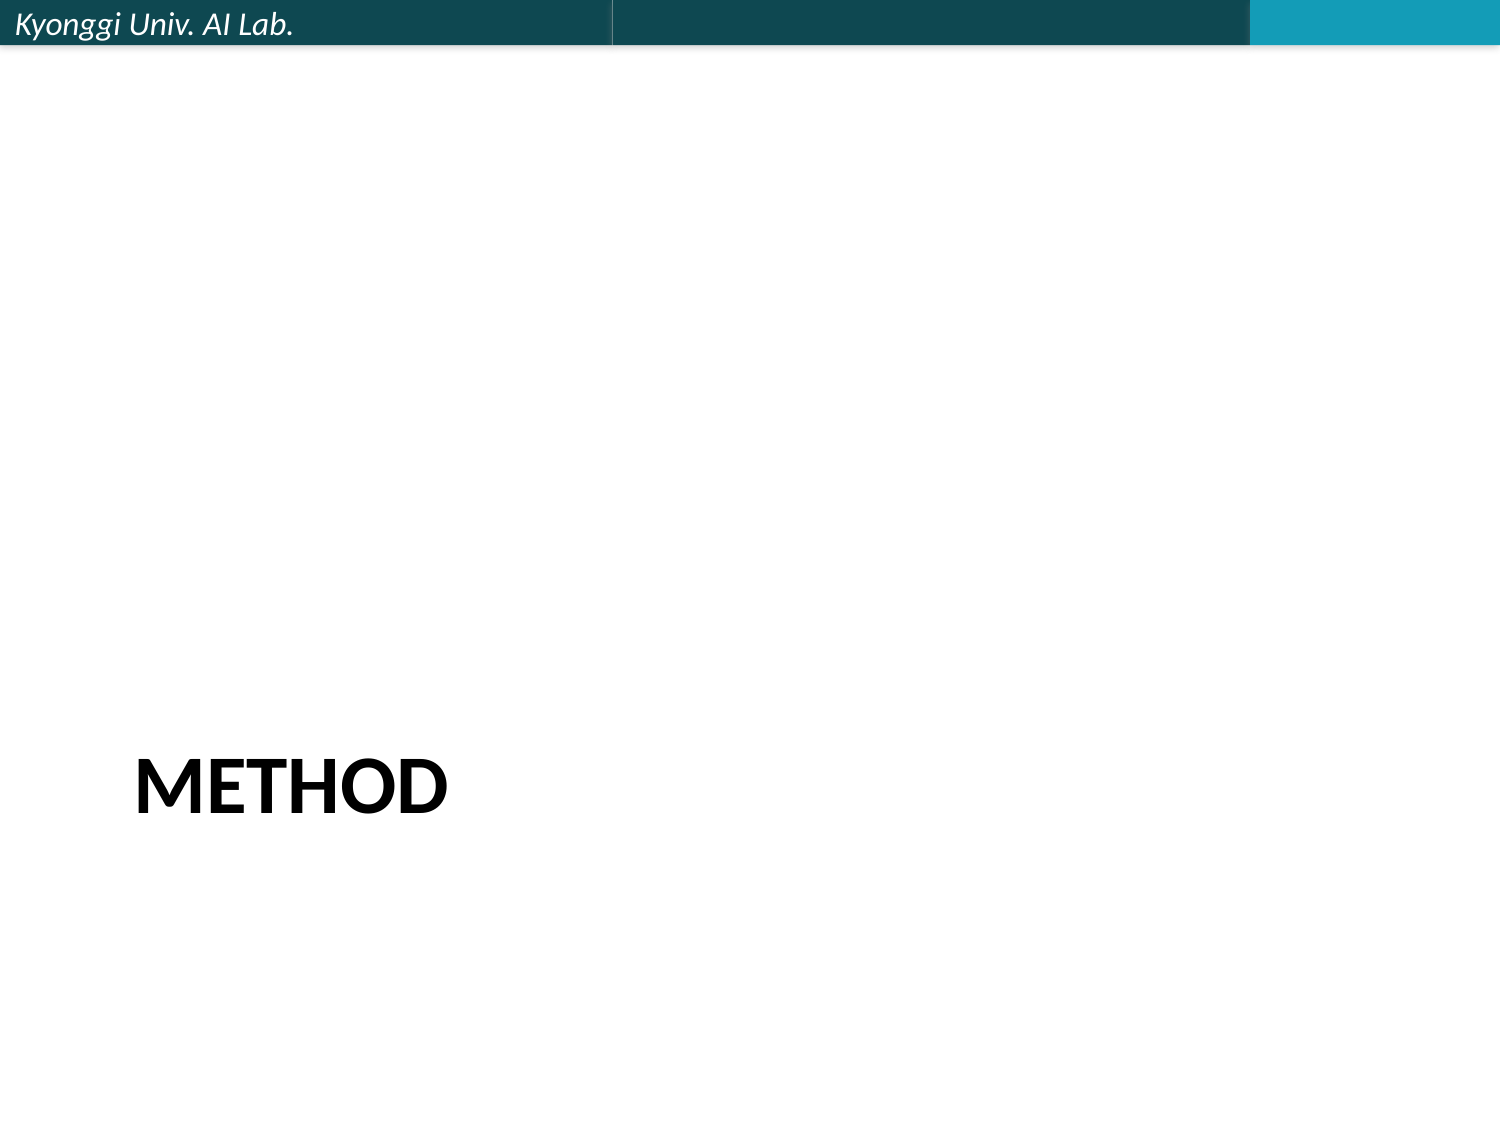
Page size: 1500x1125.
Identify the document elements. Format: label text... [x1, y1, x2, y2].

title Method [118, 722, 1394, 947]
